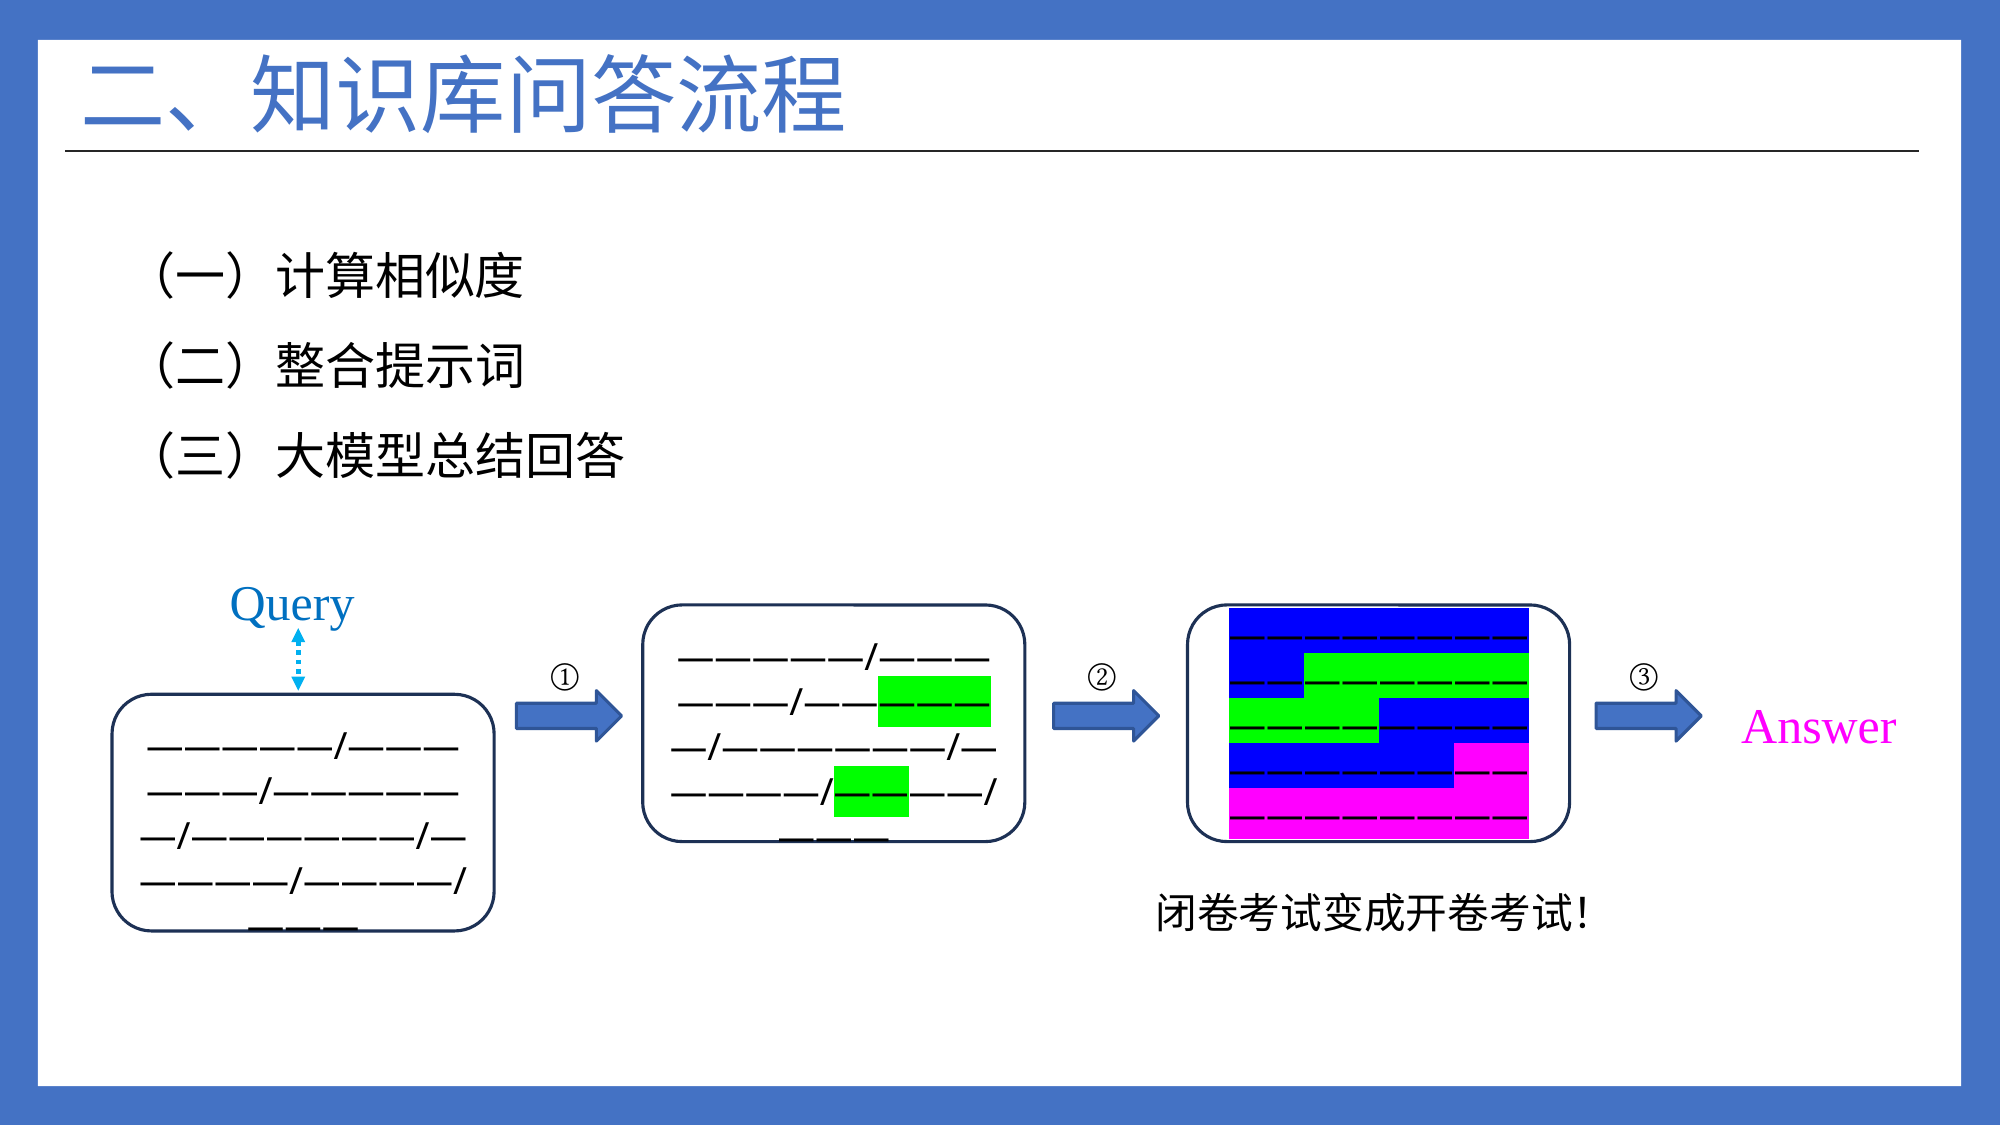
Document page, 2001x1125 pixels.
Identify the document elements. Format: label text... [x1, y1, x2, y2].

text_box —————/——————/——————/——————/—————/————/——— [110, 692, 496, 933]
text_box Query [214, 532, 470, 638]
text_box ———————————————————————————————————————— [1185, 603, 1572, 844]
text_box ① [534, 641, 596, 706]
text_box ③ [1614, 641, 1676, 706]
text_box ② [1071, 641, 1134, 706]
text_box [1594, 689, 1703, 743]
title 二、知识库问答流程 [65, 45, 1920, 154]
text_box —————/——————/——————/——————/—————/————/——— [641, 603, 1027, 844]
text_box 闭卷考试变成开卷考试！ [1140, 879, 1630, 945]
text_box [1052, 689, 1160, 743]
text_box Answer [1726, 656, 1982, 762]
text_box （一）计算相似度 （二）整合提示词 （三）大模型总结回答 [110, 207, 640, 493]
text_box [514, 689, 623, 743]
